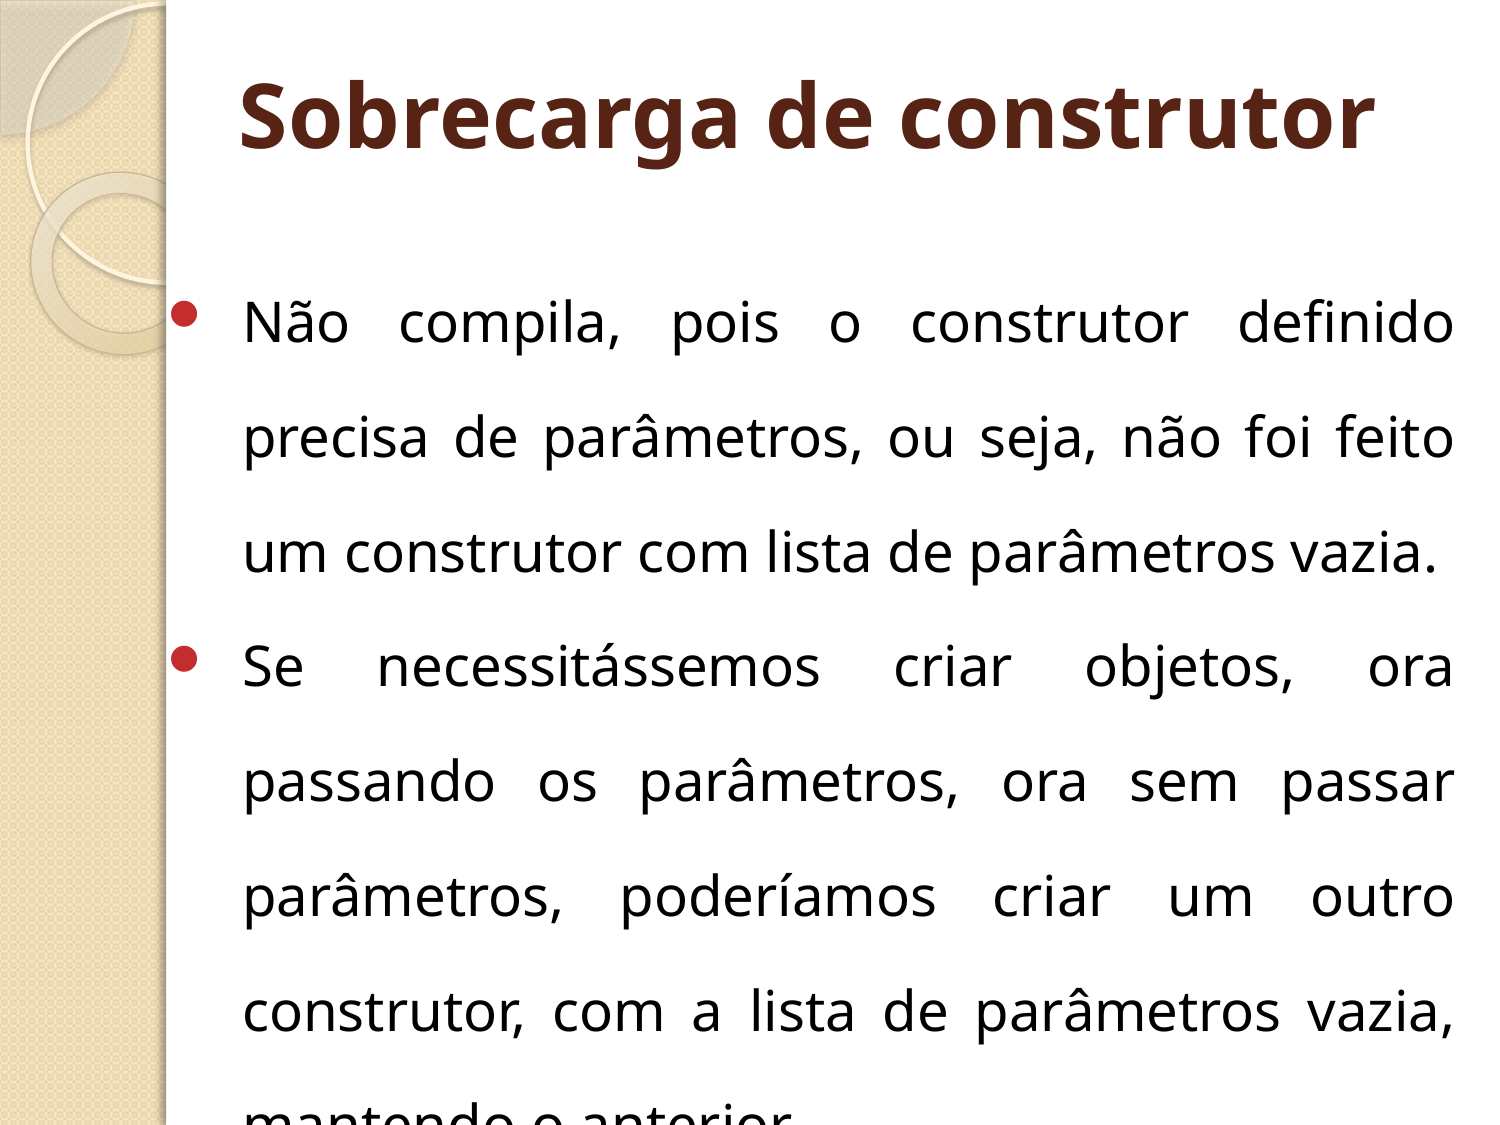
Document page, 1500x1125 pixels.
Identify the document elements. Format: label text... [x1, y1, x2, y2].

list Não compila, pois o construtor definido precisa de parâmetros, ou seja, não foi feito um construtor com lista de parâmetros vazia. Se necessitássemos criar objetos, ora passando os parâmetros, ora sem passar parâmetros, poderíamos criar um outro construtor, com a lista de parâmetros vazia, mantendo o anterior. [152, 231, 1471, 1125]
title Sobrecarga de construtor [224, 19, 1455, 207]
